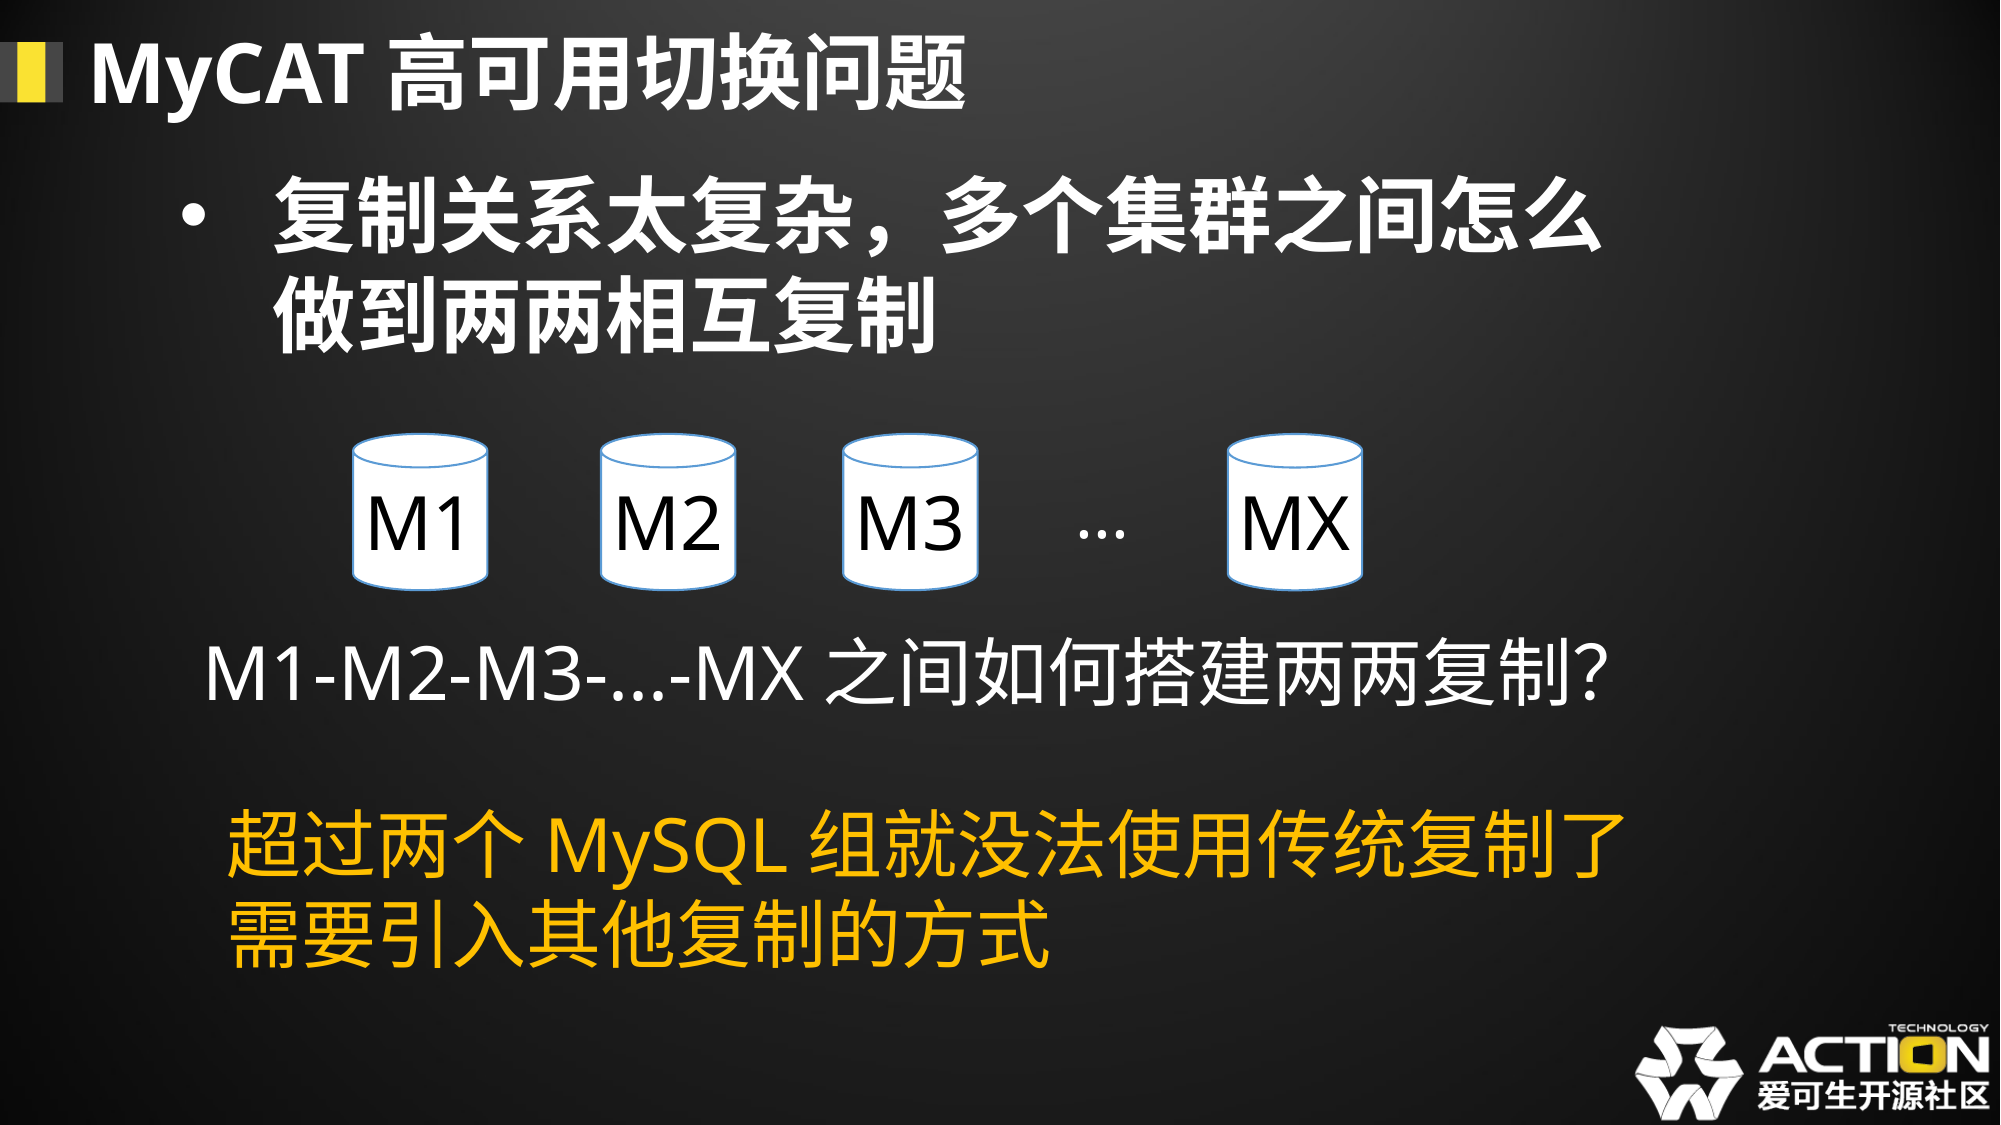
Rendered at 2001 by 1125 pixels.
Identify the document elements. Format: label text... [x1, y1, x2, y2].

text_box 超过两个MySQL组就没法使用传统复制了 需要引入其他复制的方式 [217, 788, 1657, 986]
text_box M1-M2-M3-...-MX之间如何搭建两两复制？ [194, 617, 1657, 724]
text_box M1 [353, 433, 488, 591]
text_box M3 [843, 433, 978, 591]
picture [0, 0, 2001, 1125]
text_box M2 [601, 433, 736, 591]
text_box MyCAT高可用切换问题 [78, 12, 1515, 129]
text_box MX [1227, 433, 1363, 591]
text_box 复制关系太复杂，多个集群之间怎么做到两两相互复制 [164, 156, 1657, 371]
text_box ... [1067, 463, 1187, 561]
